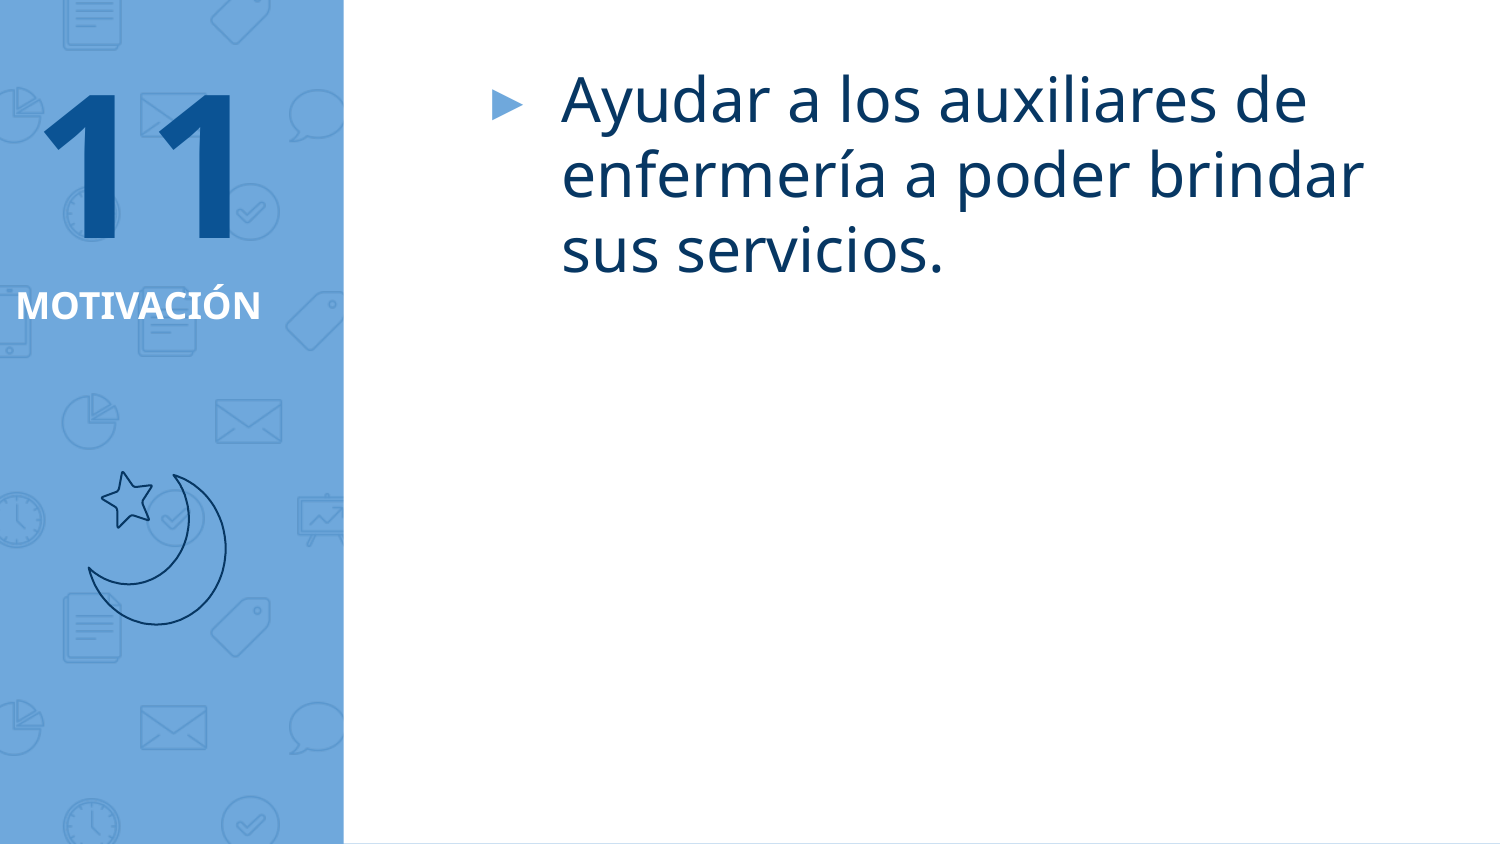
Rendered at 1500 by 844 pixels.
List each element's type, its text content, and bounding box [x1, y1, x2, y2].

list Ayudar a los auxiliares de enfermería a poder brindar sus servicios. [471, 45, 1384, 772]
slide_number 11 [17, 23, 315, 230]
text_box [88, 471, 226, 625]
title MOTIVACIÓN [0, 266, 315, 418]
